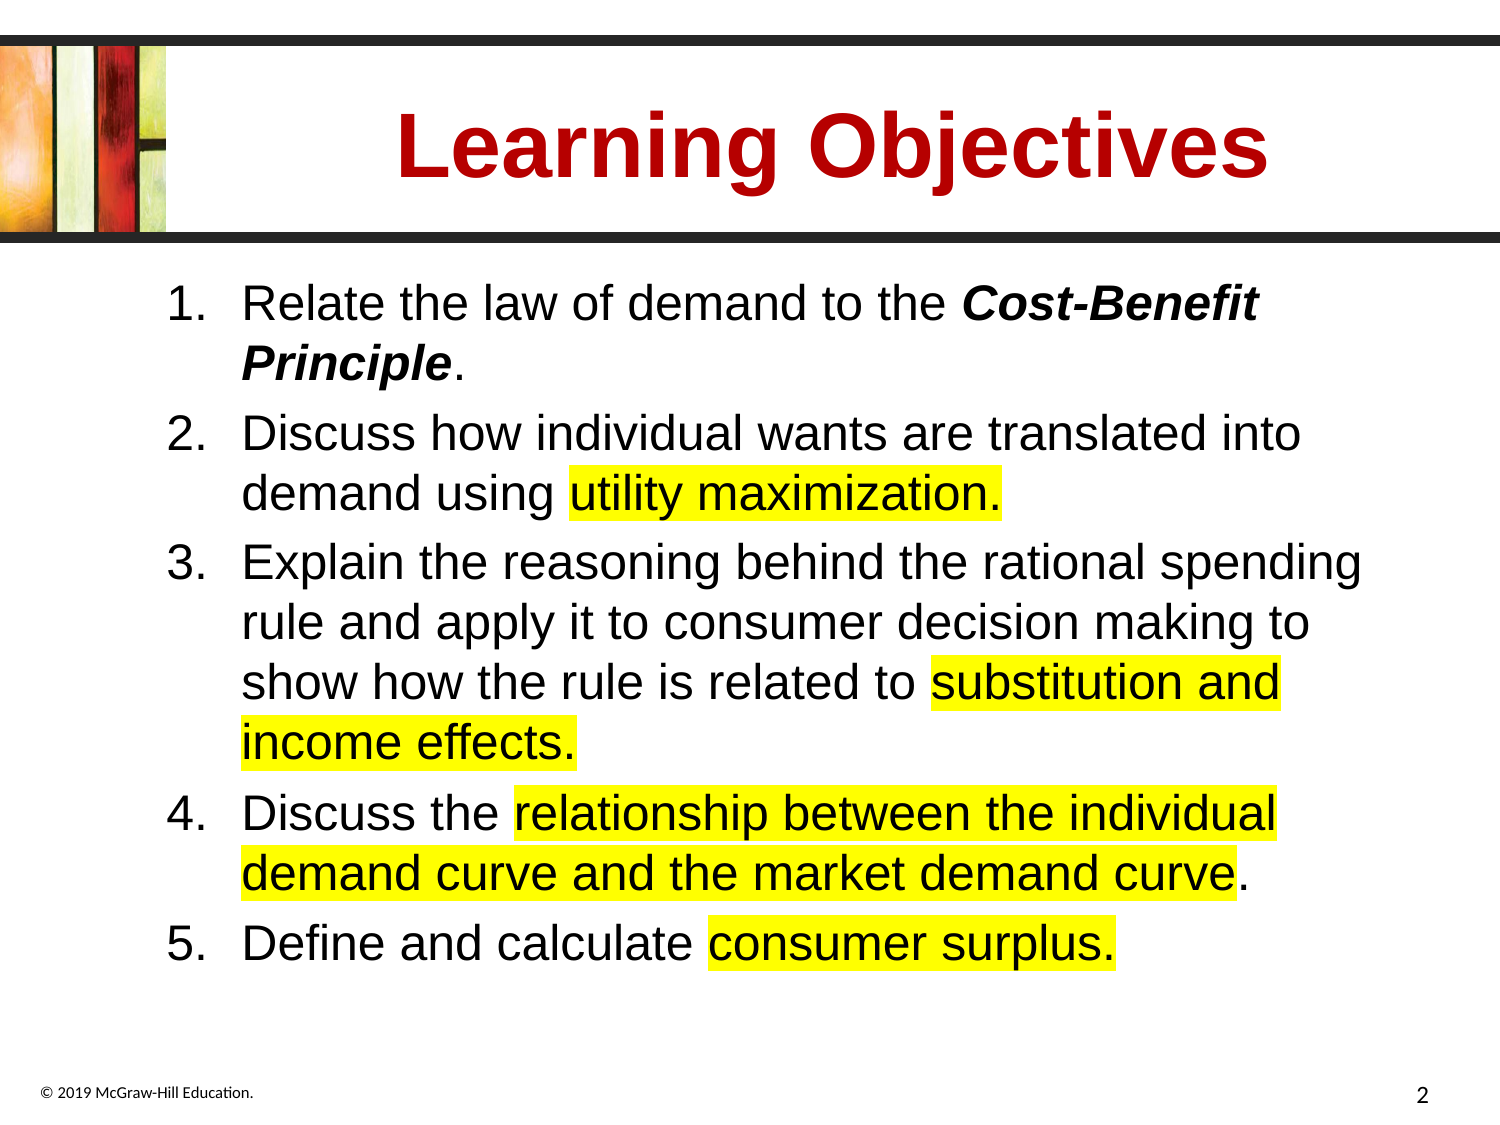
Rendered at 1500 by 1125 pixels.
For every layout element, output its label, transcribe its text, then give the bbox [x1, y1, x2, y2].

picture [0, 46, 166, 232]
title Learning Objectives [170, 45, 1496, 238]
list Relate the law of demand to the Cost-Benefit Principle. Discuss how individual wants are translated into demand using utility maximization. Explain the reasoning behind the rational spending rule and apply it to consumer decision making to show how the rule is related to substitution and income effects. Discuss the relationship between the individual demand curve and the market demand curve. Define and calculate consumer surplus. [151, 262, 1425, 1043]
